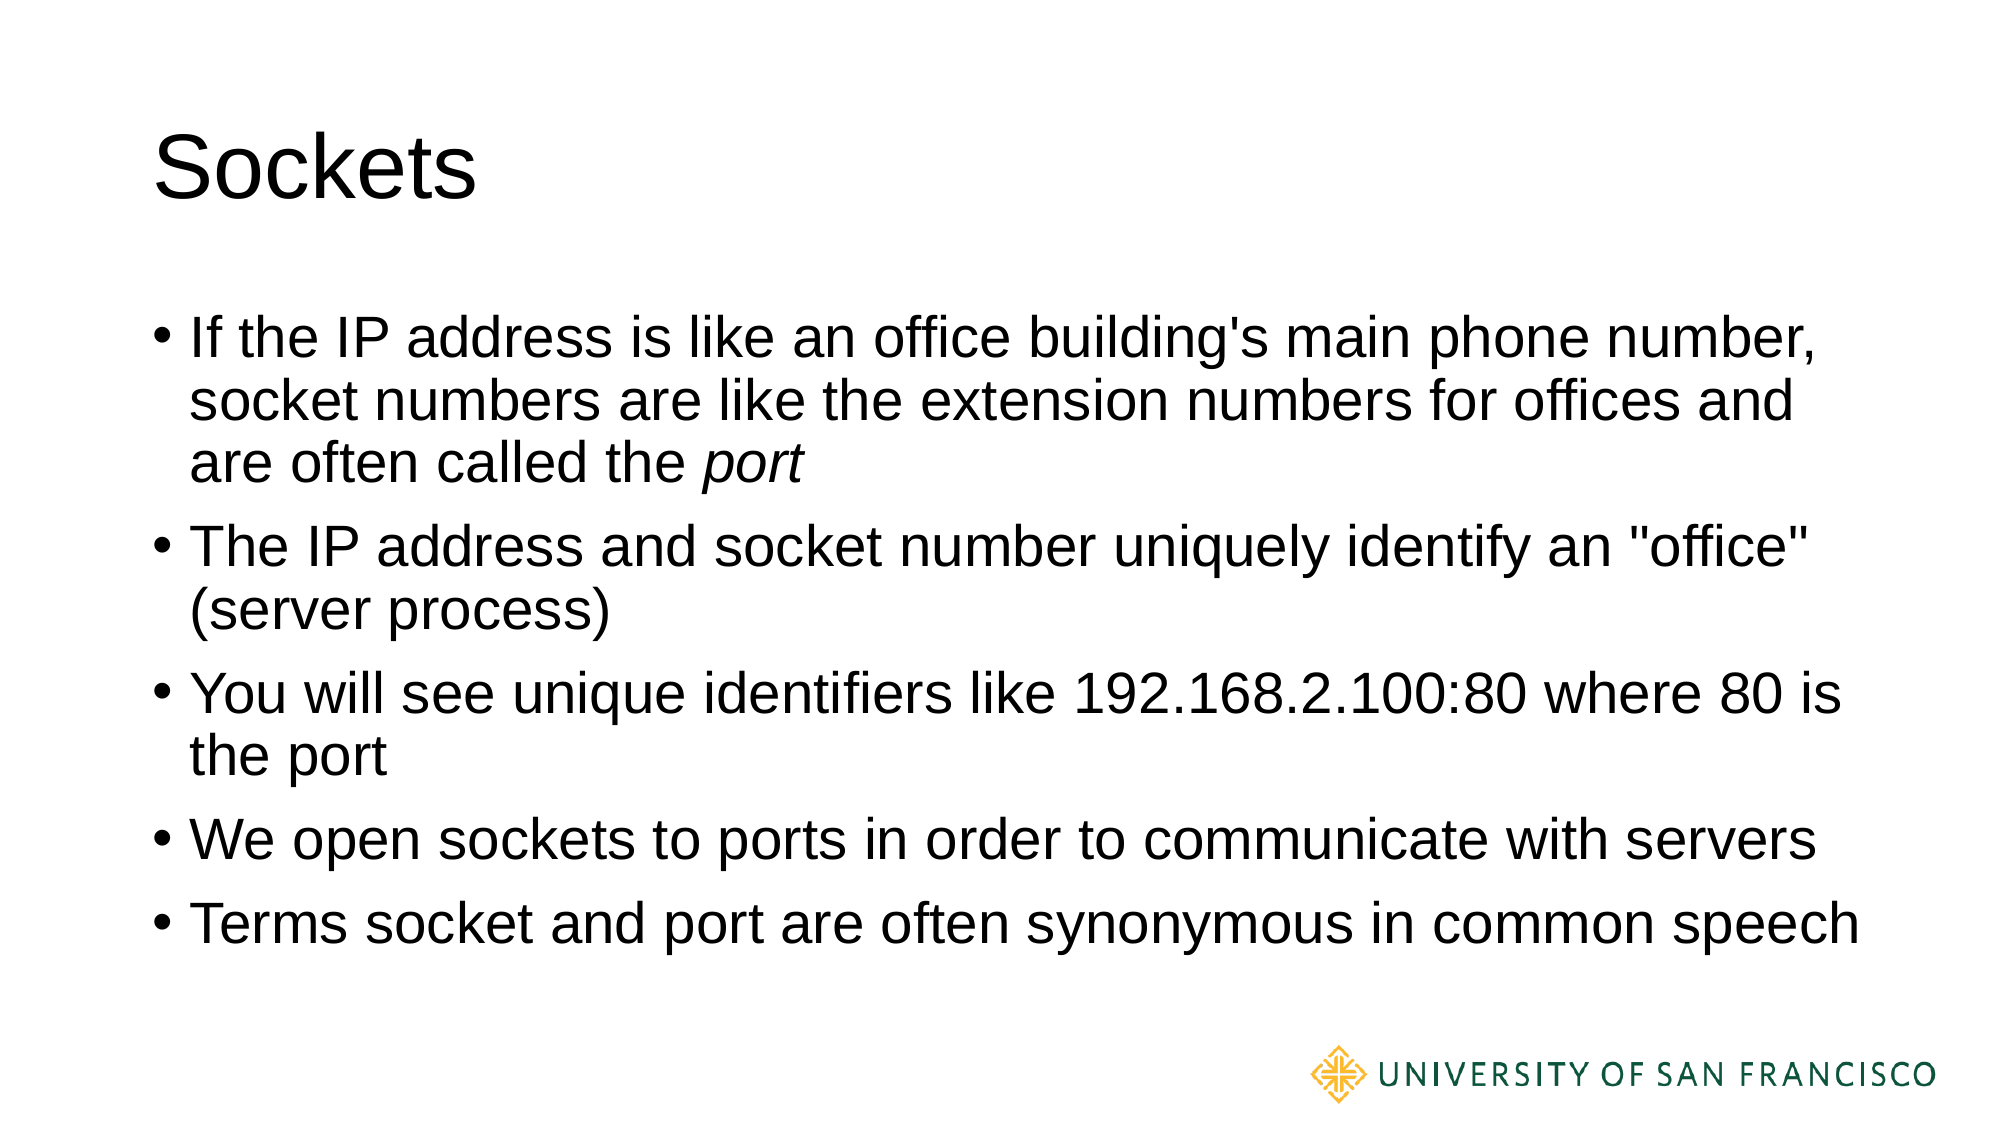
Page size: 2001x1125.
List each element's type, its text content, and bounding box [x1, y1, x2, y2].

title Sockets [137, 59, 1863, 278]
list If the IP address is like an office building's main phone number, socket numbers are like the extension numbers for offices and are often called the port The IP address and socket number uniquely identify an "office" (server process) You will see unique identifiers like 192.168.2.100:80 where 80 is the port We open sockets to ports in order to communicate with servers Terms socket and port are often synonymous in common speech [137, 299, 1890, 1014]
